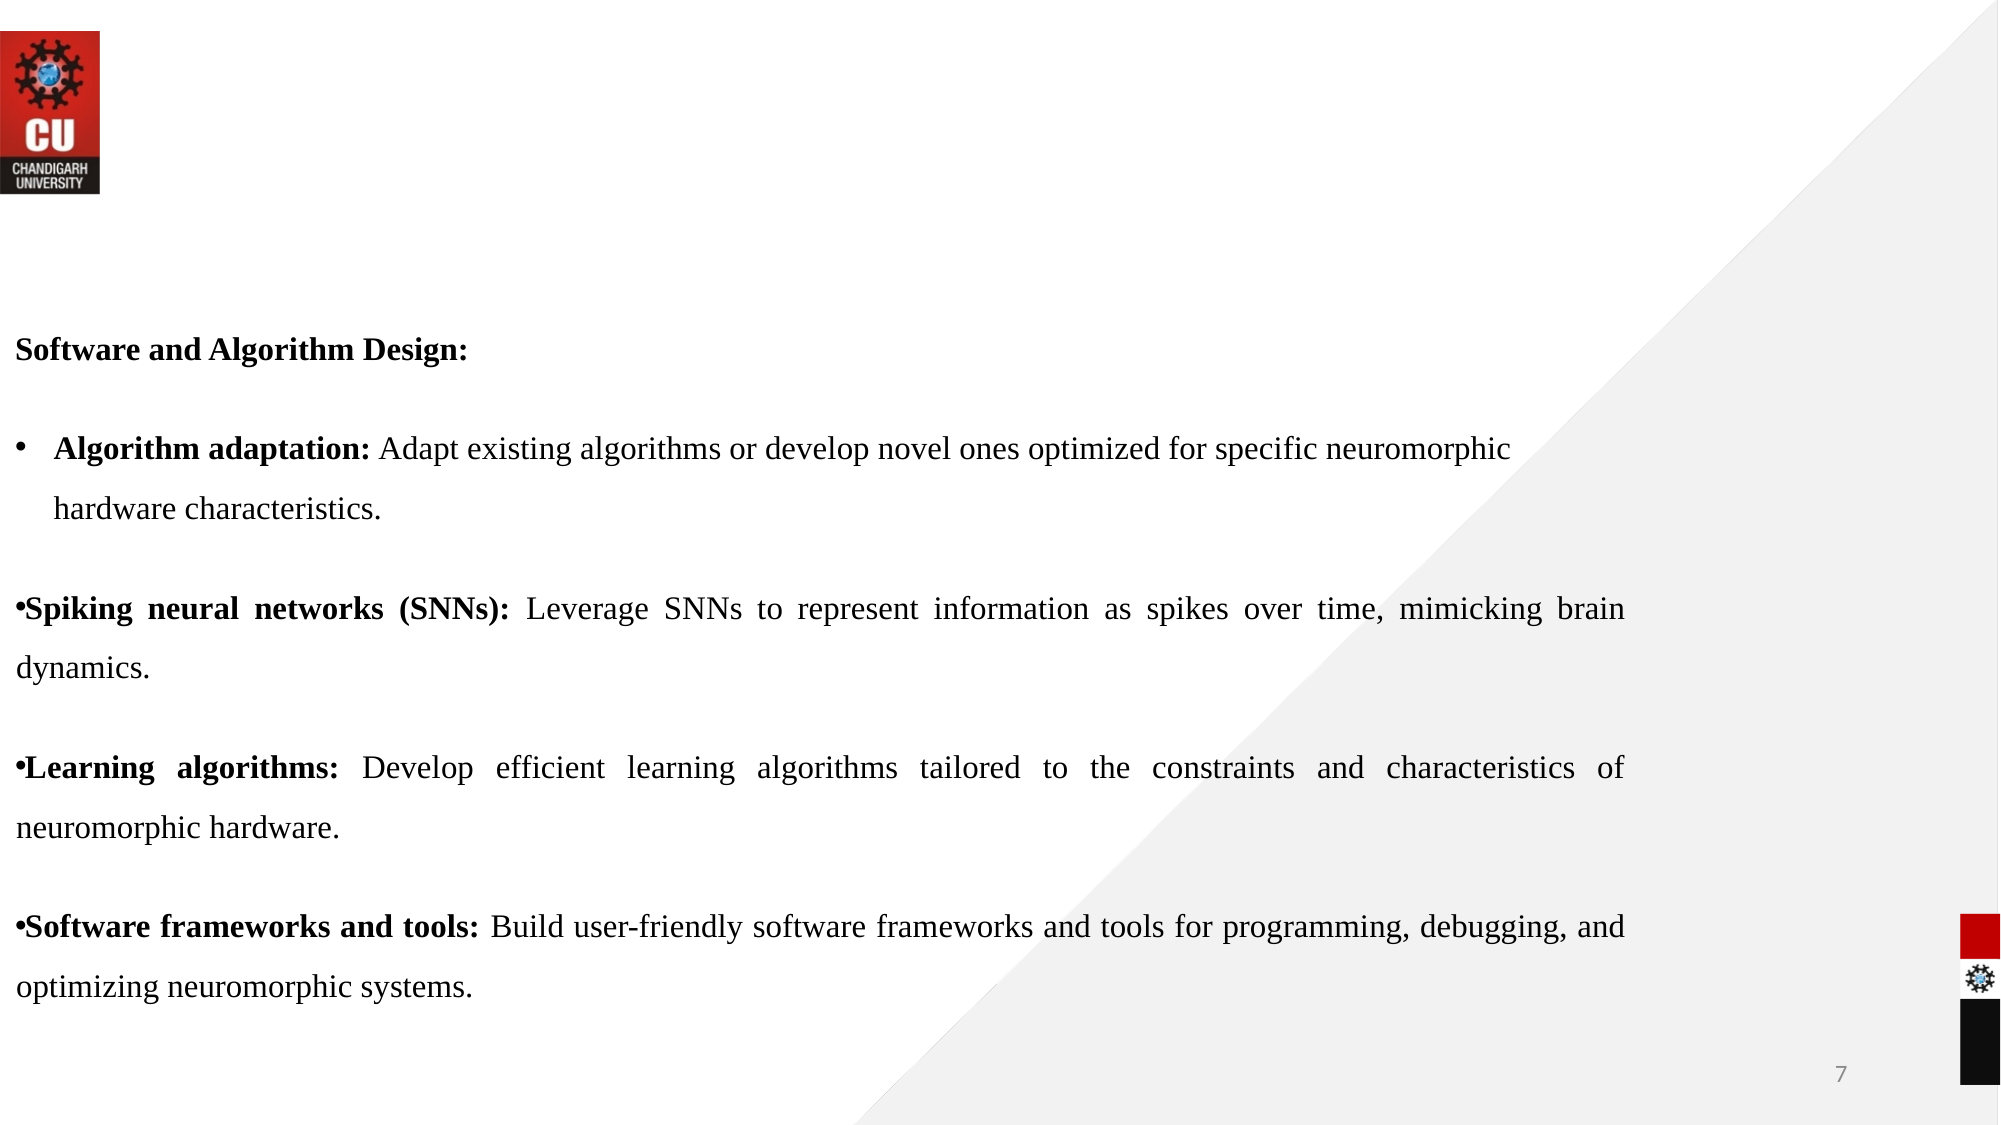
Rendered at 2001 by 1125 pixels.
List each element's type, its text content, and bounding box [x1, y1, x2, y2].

picture [0, 0, 2001, 1125]
slide_number 7 [1412, 1042, 1863, 1103]
list Software and Algorithm Design: Algorithm adaptation: Adapt existing algorithms or develop novel ones optimized for specific neuromorphic hardware characteristics. Spiking neural networks (SNNs): Leverage SNNs to represent information as spikes over time, mimicking brain dynamics. Learning algorithms: Develop efficient learning algorithms tailored to the constraints and characteristics of neuromorphic hardware. Software frameworks and tools: Build user-friendly software frameworks and tools for programming, debugging, and optimizing neuromorphic systems. [0, 299, 1725, 1014]
